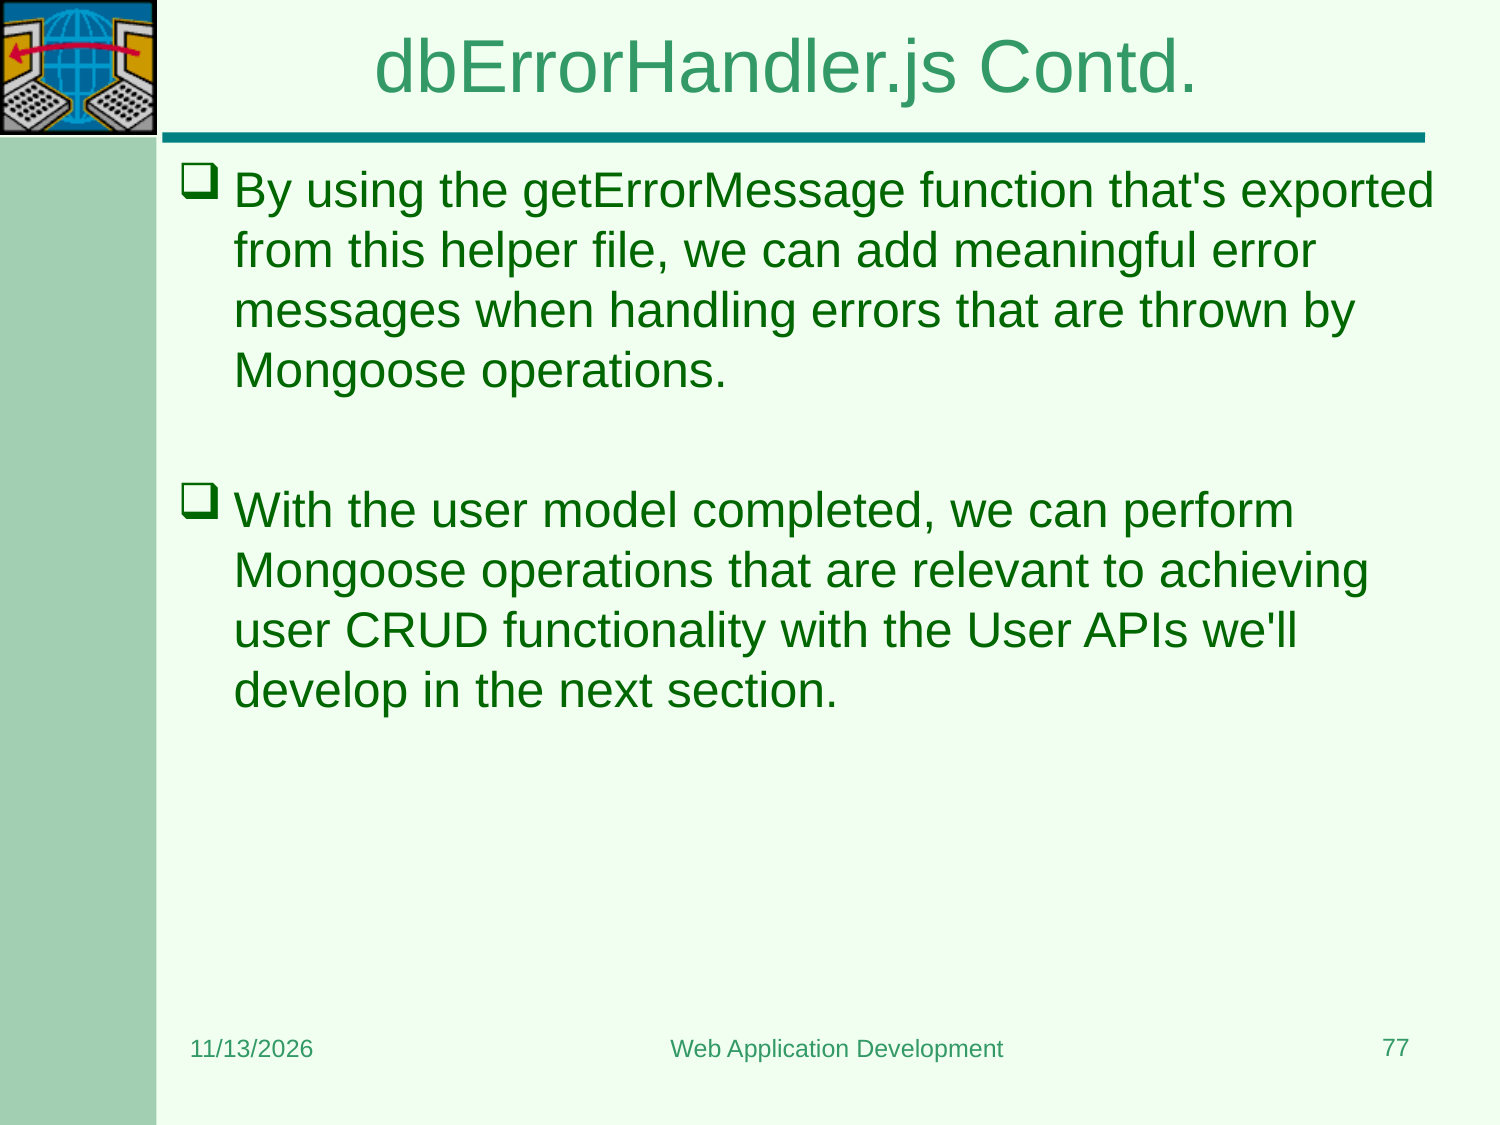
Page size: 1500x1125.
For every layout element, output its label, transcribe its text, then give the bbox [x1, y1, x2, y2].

list By using the getErrorMessage function that's exported from this helper file, we can add meaningful error messages when handling errors that are thrown by Mongoose operations. With the user model completed, we can perform Mongoose operations that are relevant to achieving user CRUD functionality with the User APIs we'll develop in the next section. [162, 149, 1488, 1013]
slide_number 77 [1237, 1024, 1426, 1103]
footer Web Application Development [462, 1024, 1213, 1104]
title dbErrorHandler.js Contd. [150, 0, 1425, 125]
picture [0, 0, 157, 135]
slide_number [174, 1024, 438, 1104]
